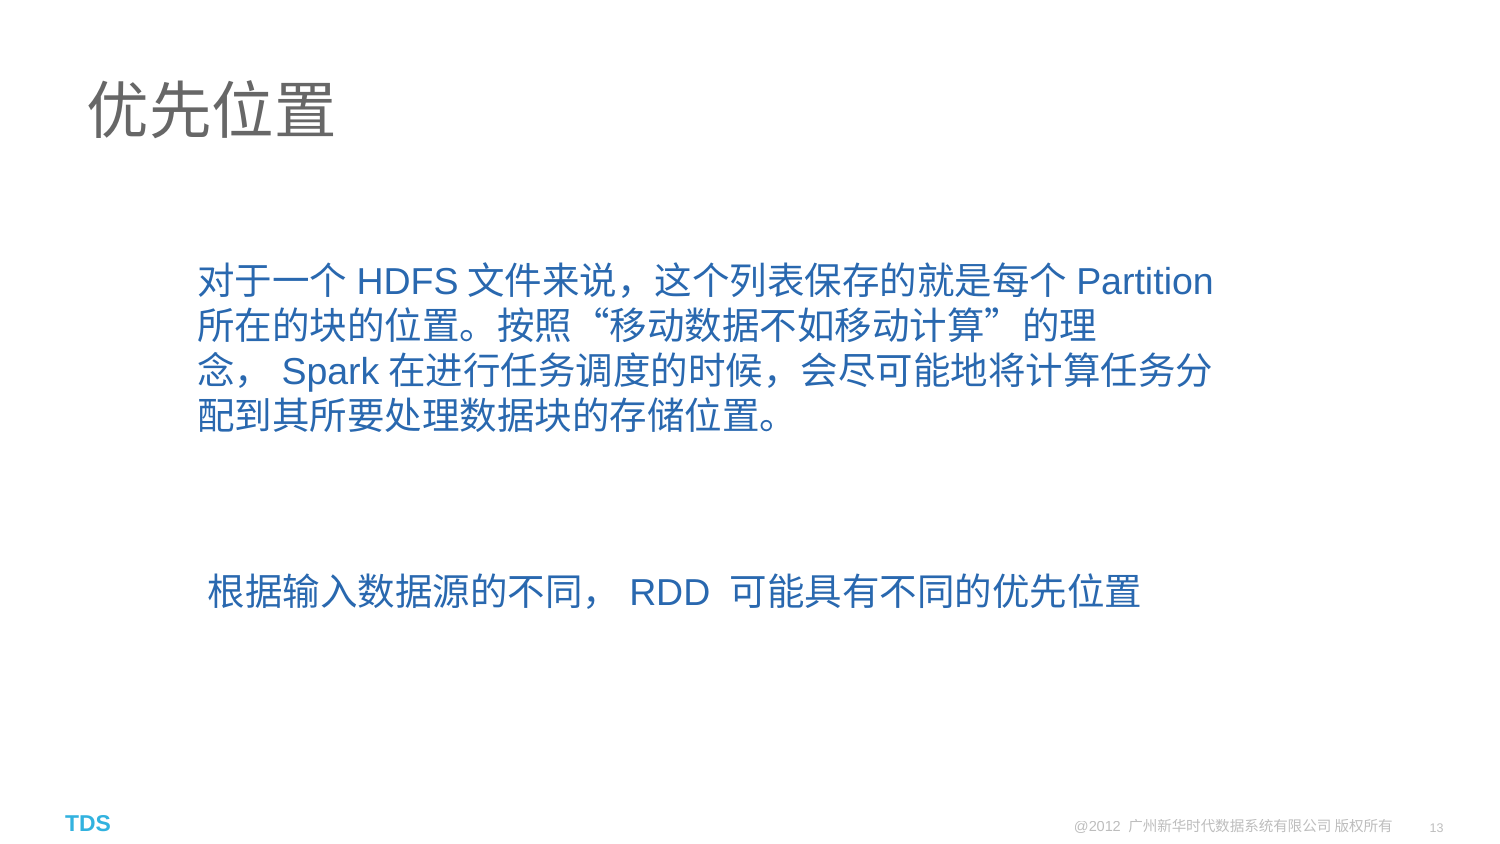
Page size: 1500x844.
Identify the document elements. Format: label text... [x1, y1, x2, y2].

title 优先位置 [71, 55, 1441, 176]
text_box 对于一个HDFS文件来说，这个列表保存的就是每个Partition所在的块的位置。按照“移动数据不如移动计算”的理念，Spark在进行任务调度的时候，会尽可能地将计算任务分配到其所要处理数据块的存储位置。 [166, 174, 1227, 520]
text_box 根据输入数据源的不同，RDD 可能具有不同的优先位置 [193, 560, 1234, 621]
text_box [0, 168, 1281, 748]
